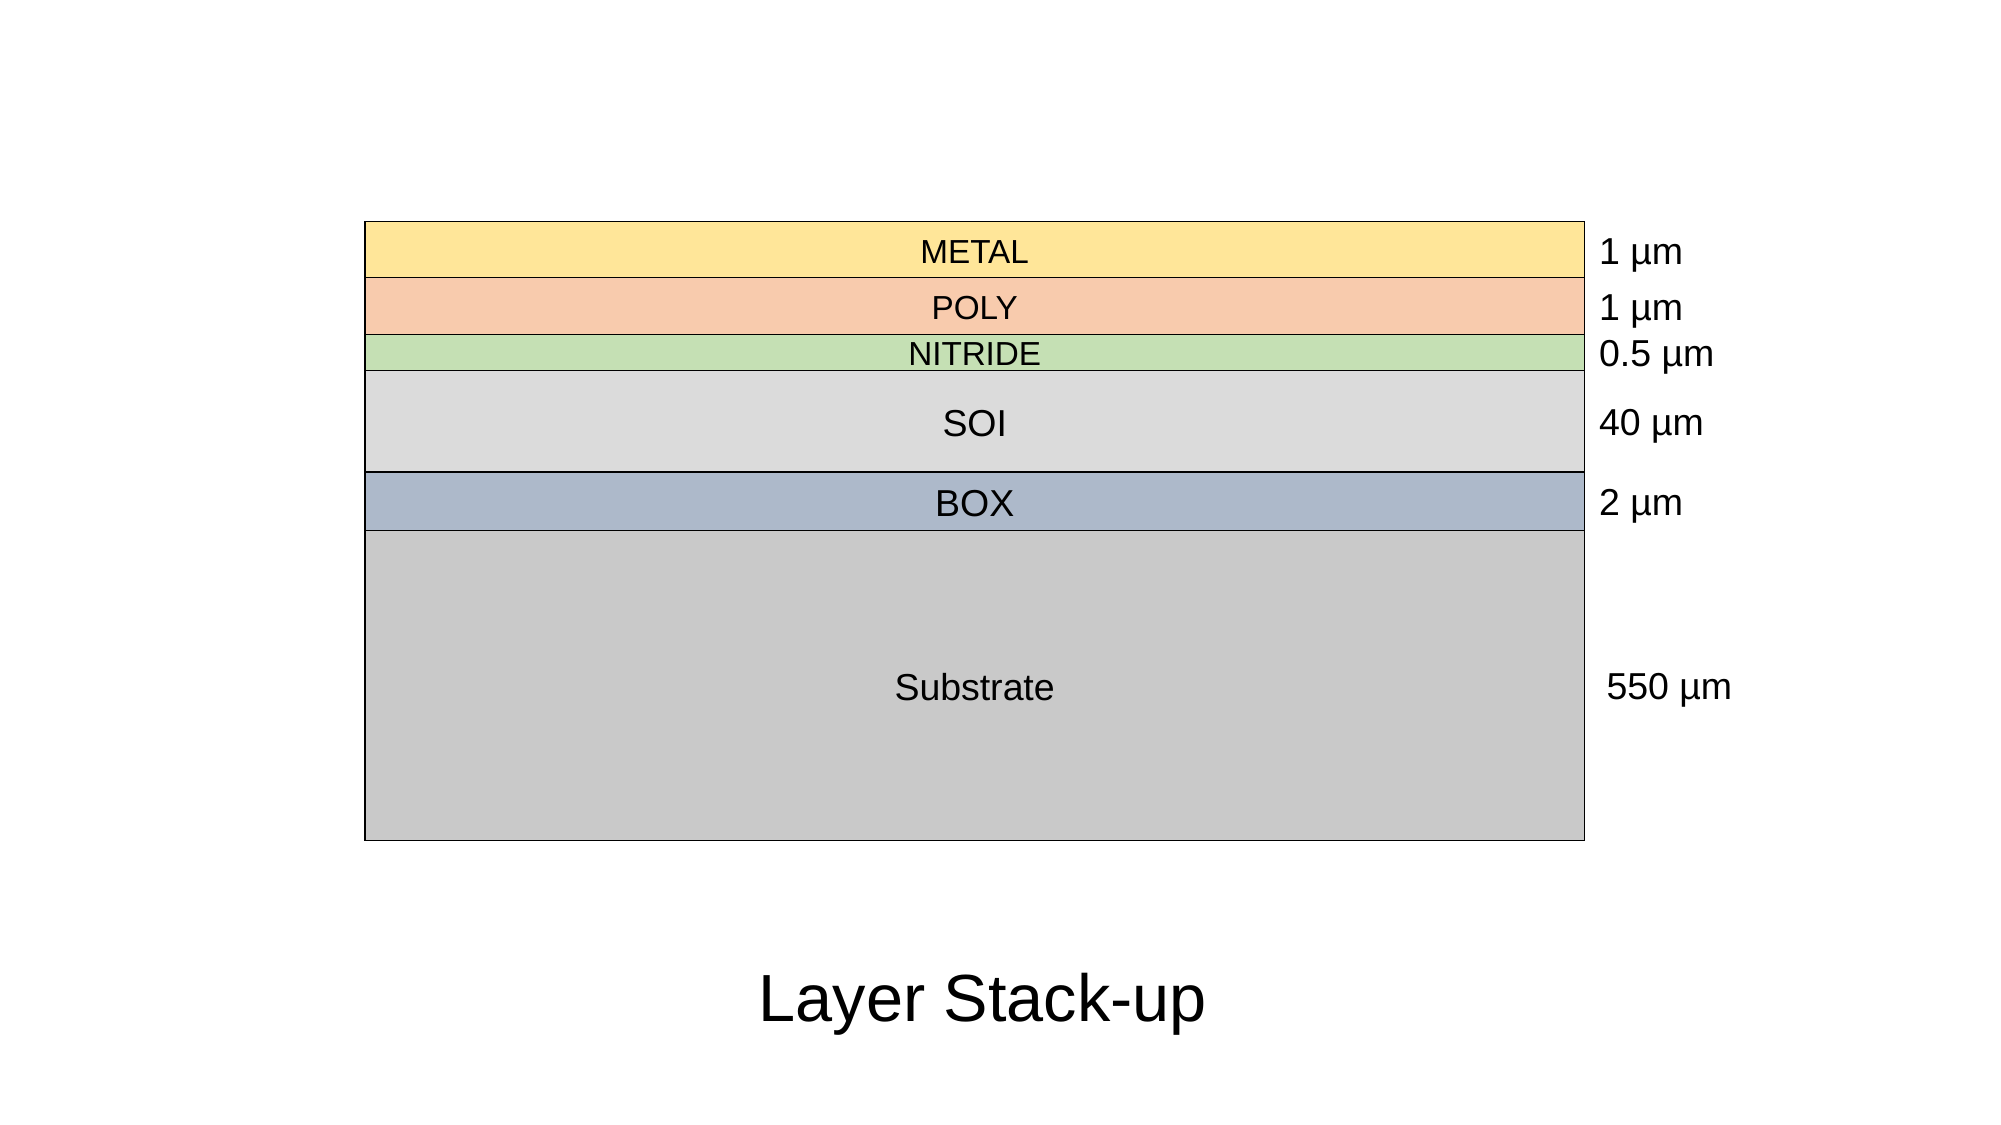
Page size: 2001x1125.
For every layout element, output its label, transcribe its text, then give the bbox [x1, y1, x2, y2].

text_box 2 µm [1584, 470, 1768, 531]
text_box Layer Stack-up [563, 947, 1403, 1043]
text_box METAL [364, 221, 1584, 279]
text_box Substrate [364, 531, 1585, 842]
text_box 1 µm [1584, 280, 1768, 335]
text_box 0.5 µm [1584, 335, 1768, 382]
text_box 550 µm [1591, 655, 1775, 715]
text_box NITRIDE [364, 333, 1584, 371]
text_box 1 µm [1584, 220, 1768, 280]
text_box 40 µm [1584, 390, 1768, 451]
text_box POLY [364, 279, 1584, 333]
text_box SOI [364, 371, 1585, 471]
text_box BOX [364, 471, 1584, 531]
